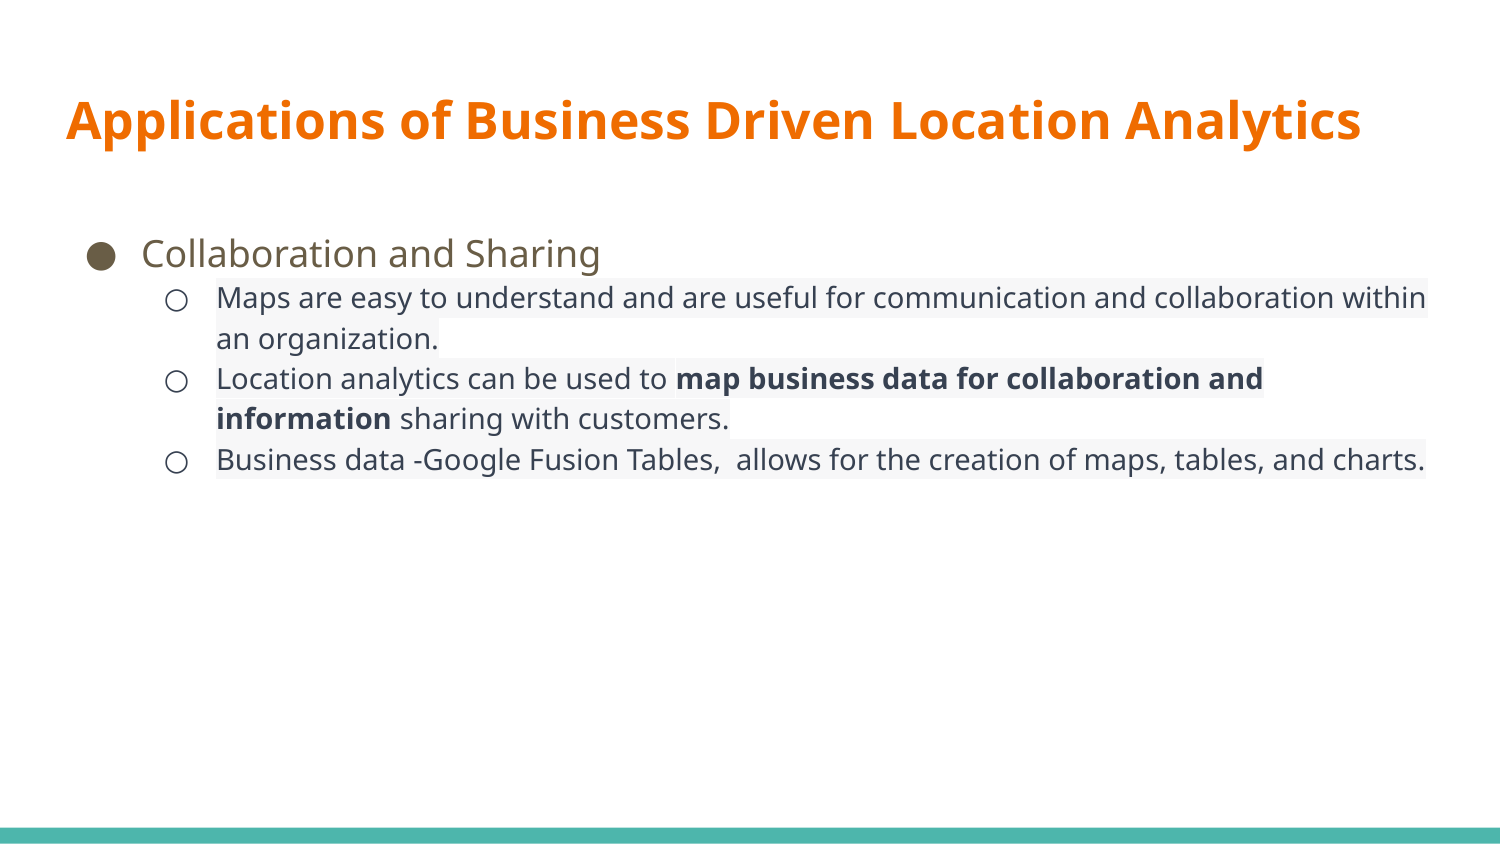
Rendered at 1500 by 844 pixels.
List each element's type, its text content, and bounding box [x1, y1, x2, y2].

title Applications of Business Driven Location Analytics [51, 72, 1449, 189]
list Collaboration and Sharing Maps are easy to understand and are useful for communication and collaboration within an organization. Location analytics can be used to map business data for collaboration and information sharing with customers. Business data -Google Fusion Tables, allows for the creation of maps, tables, and charts. [51, 207, 1449, 750]
